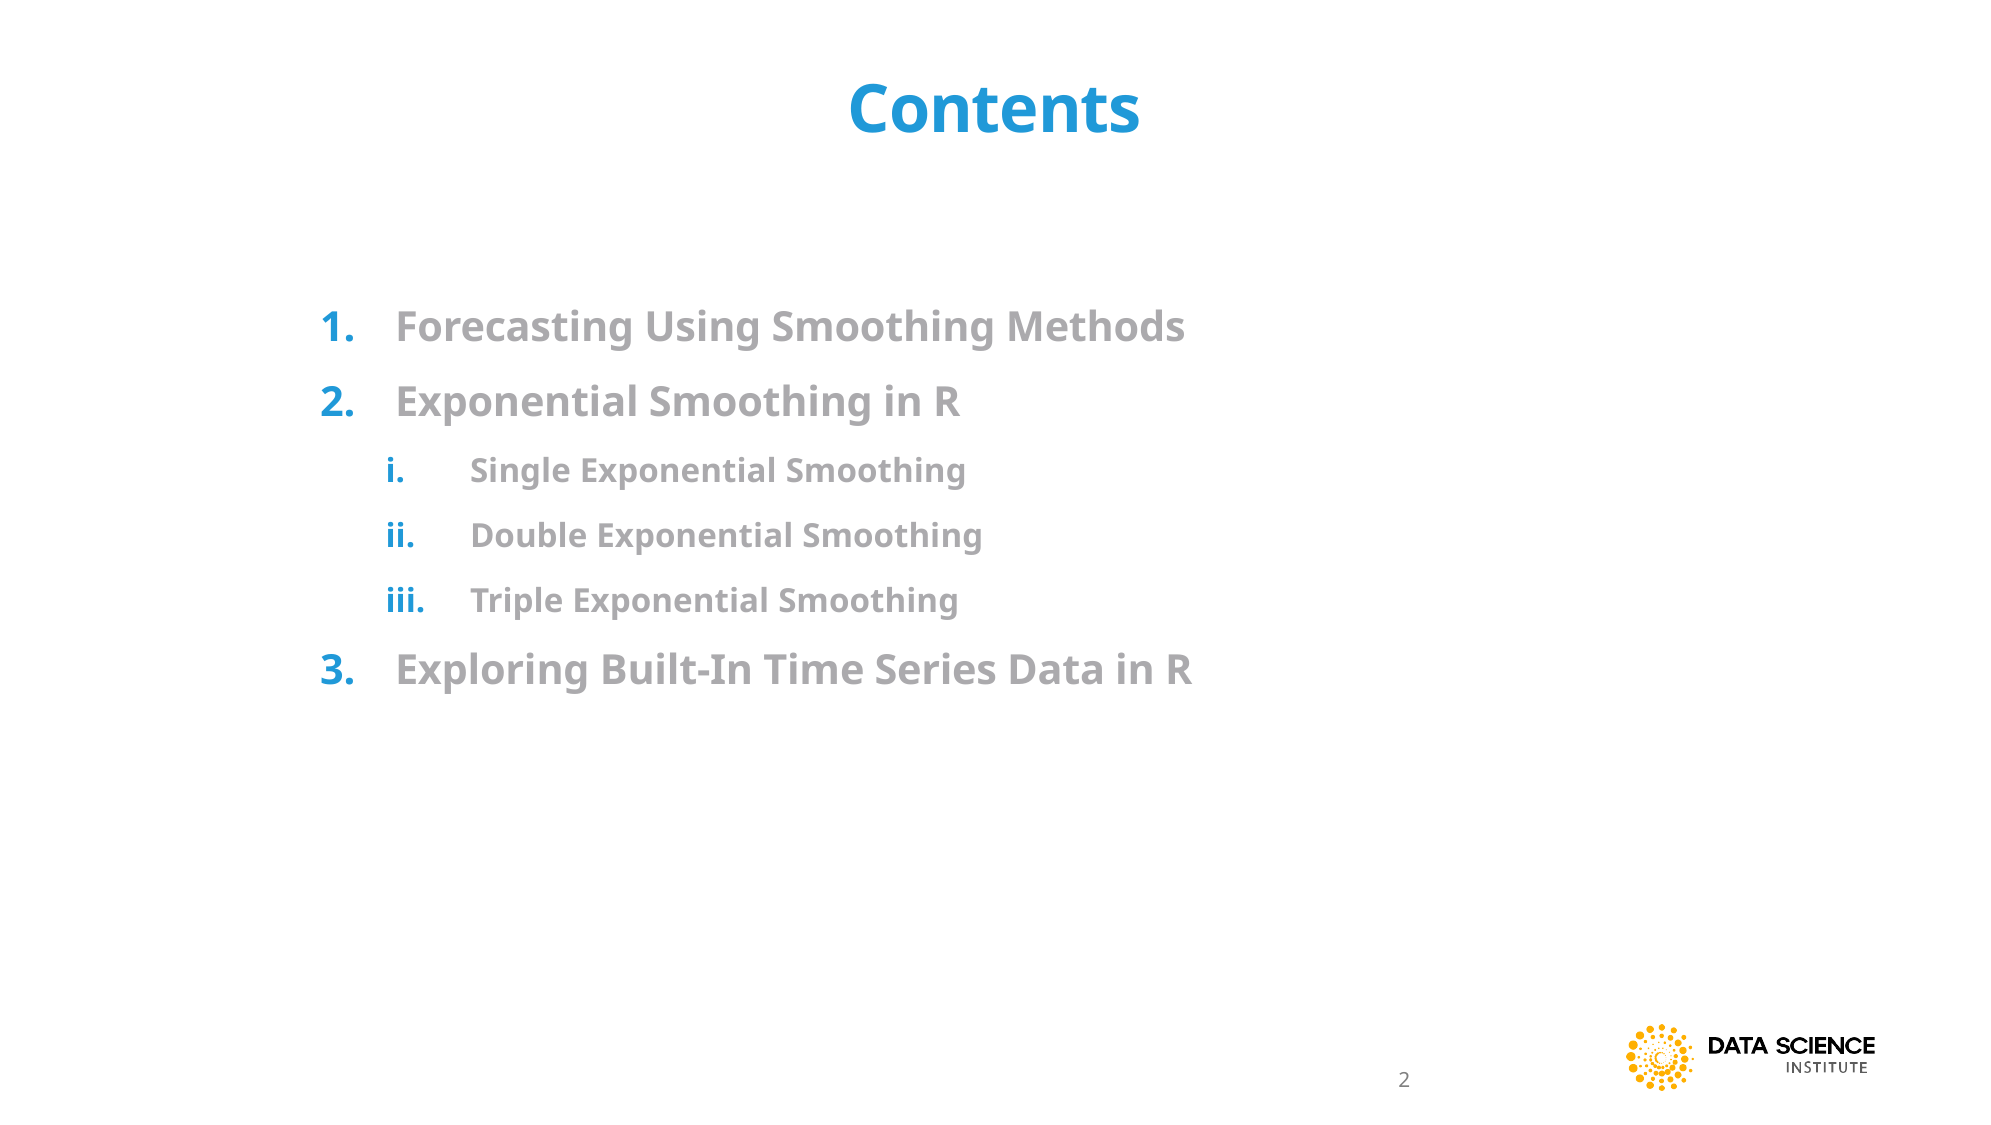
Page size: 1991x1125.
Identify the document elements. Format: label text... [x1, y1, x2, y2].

picture [1776, 1037, 1808, 1054]
picture [1804, 1061, 1811, 1073]
title Contents [320, 44, 1671, 178]
picture [1626, 1024, 1694, 1091]
picture [1792, 1062, 1801, 1073]
picture [1845, 1037, 1862, 1054]
list Forecasting Using Smoothing Methods Exponential Smoothing in R Single Exponential Smoothing Double Exponential Smoothing Triple Exponential Smoothing Exploring Built-In Time Series Data in R [320, 299, 1671, 1005]
picture [1828, 1037, 1844, 1054]
slide_number 2 [1074, 1024, 1425, 1103]
picture [1860, 1062, 1867, 1073]
picture [1839, 1062, 1847, 1073]
